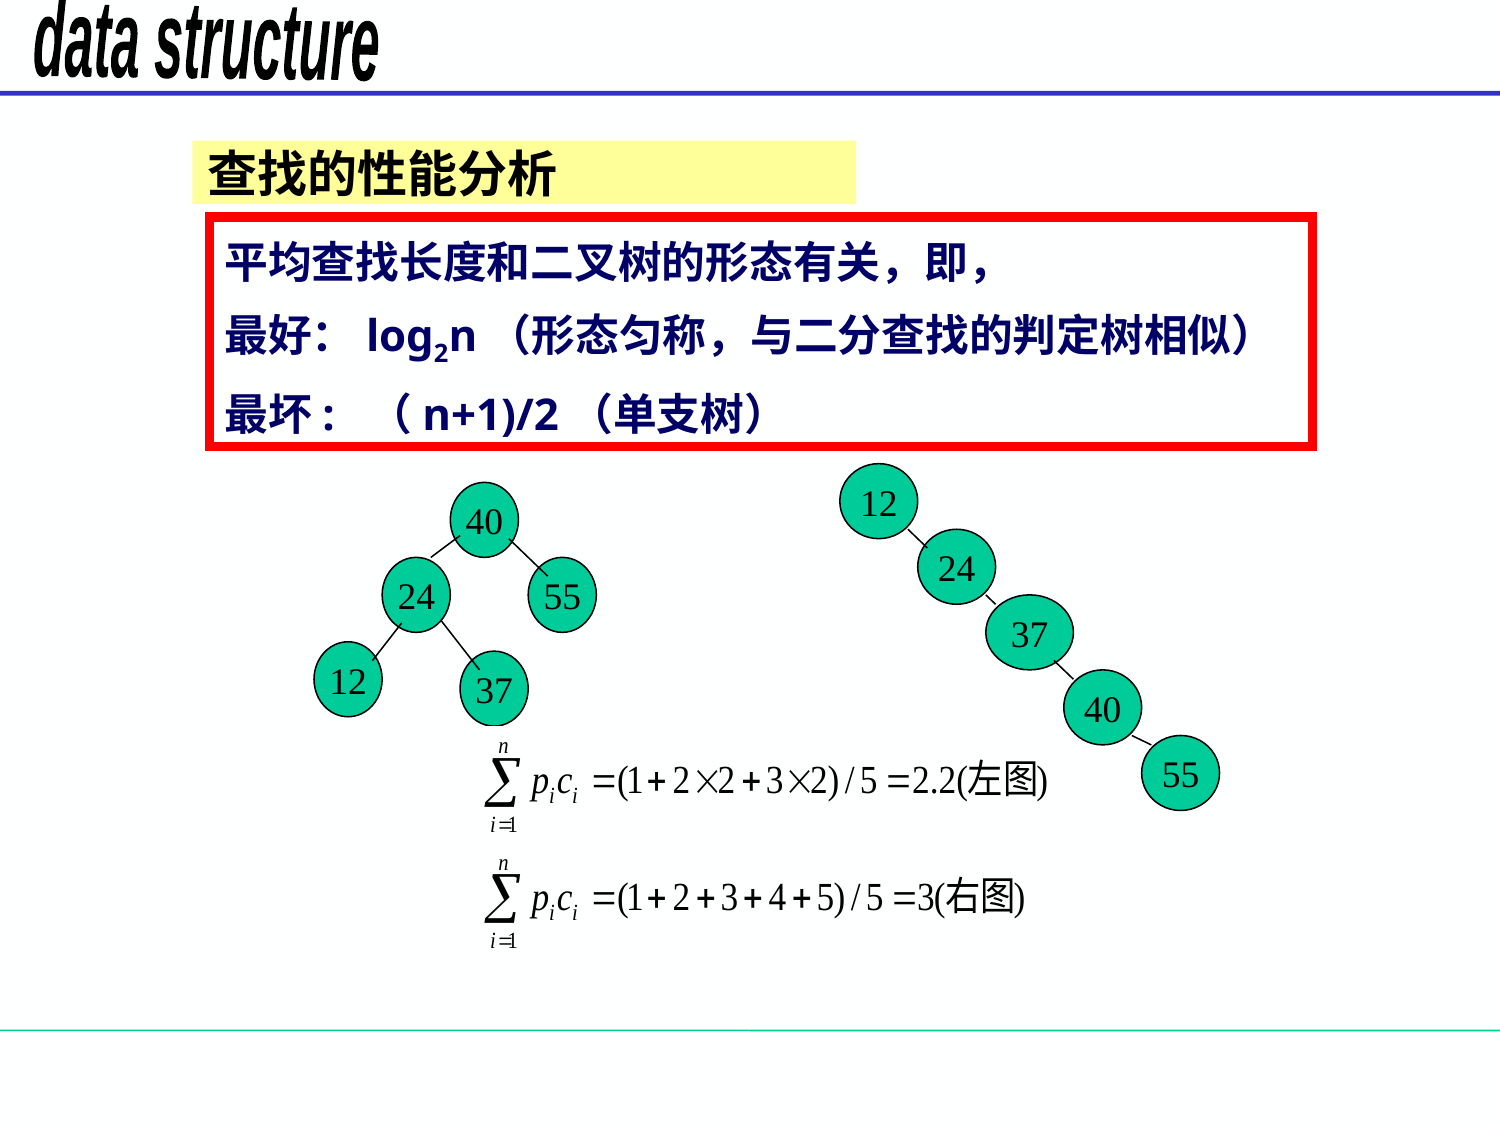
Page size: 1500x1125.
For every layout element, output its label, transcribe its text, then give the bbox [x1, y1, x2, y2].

text_box 查找的性能分析 [192, 140, 857, 205]
text_box 平均查找长度和二叉树的形态有关，即， 最好：log2n（形态匀称，与二分查找的判定树相似） 最坏: （n+1)/2（单支树） [209, 216, 1313, 447]
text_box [313, 463, 1220, 959]
